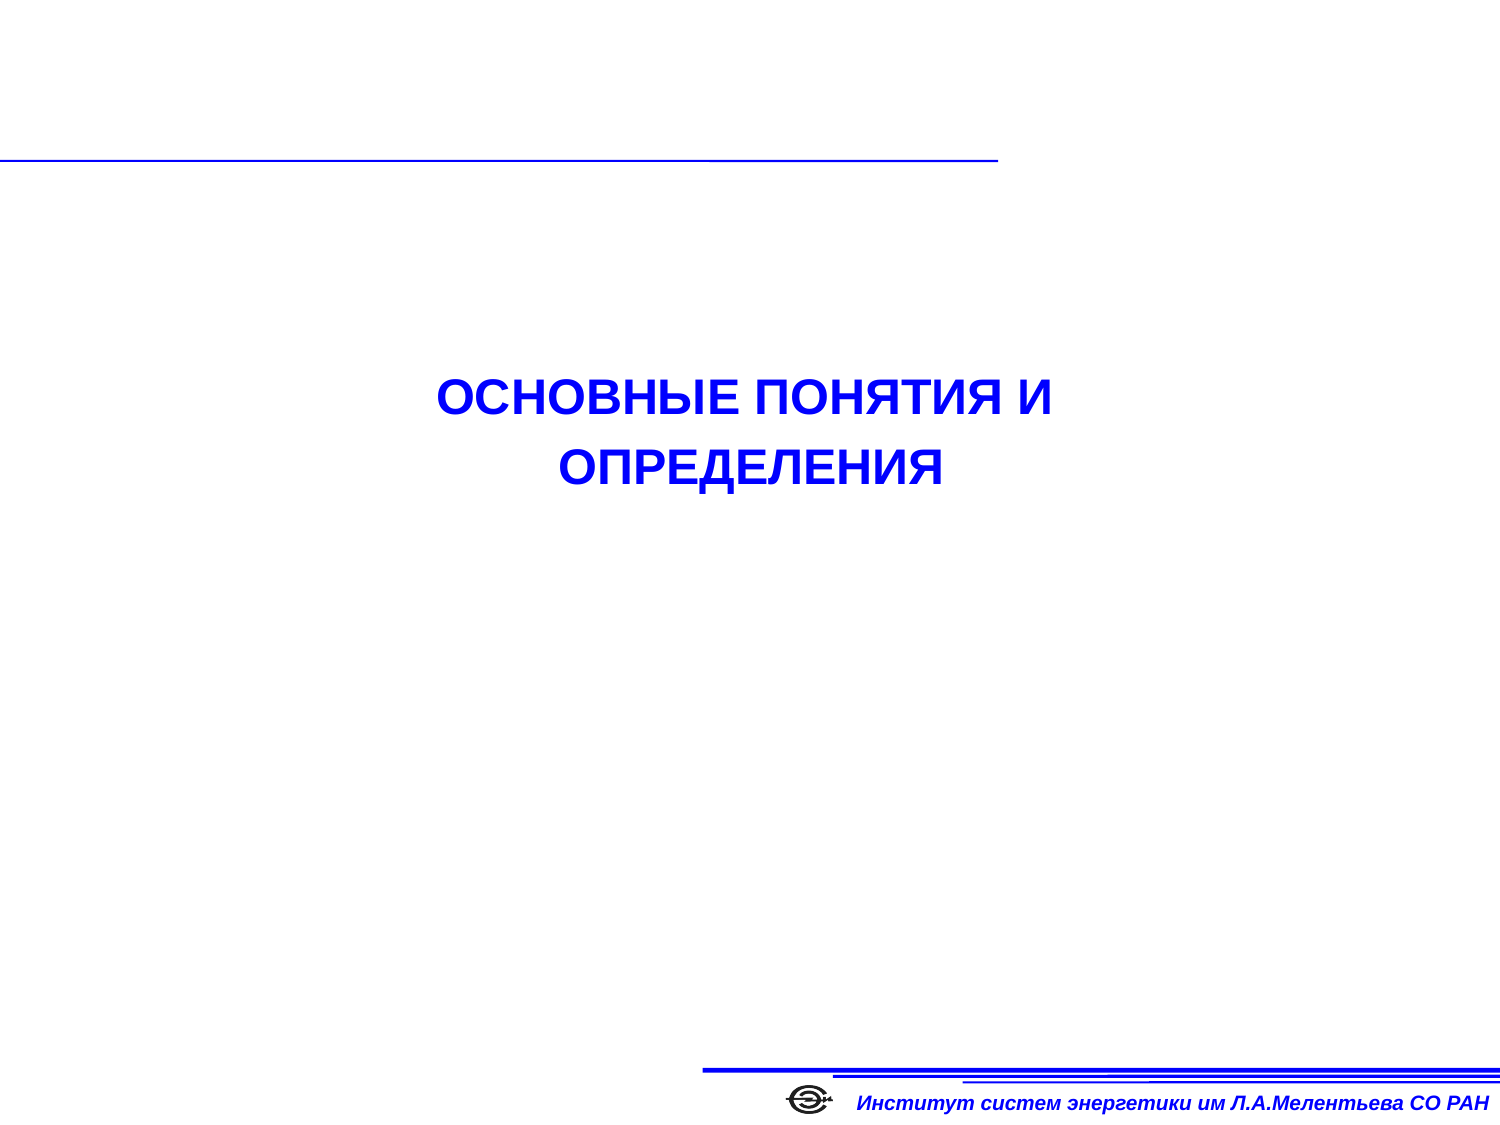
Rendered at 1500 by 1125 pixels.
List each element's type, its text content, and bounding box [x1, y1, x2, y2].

list ОСНОВНЫЕ ПОНЯТИЯ И ОПРЕДЕЛЕНИЯ [76, 184, 1427, 1047]
